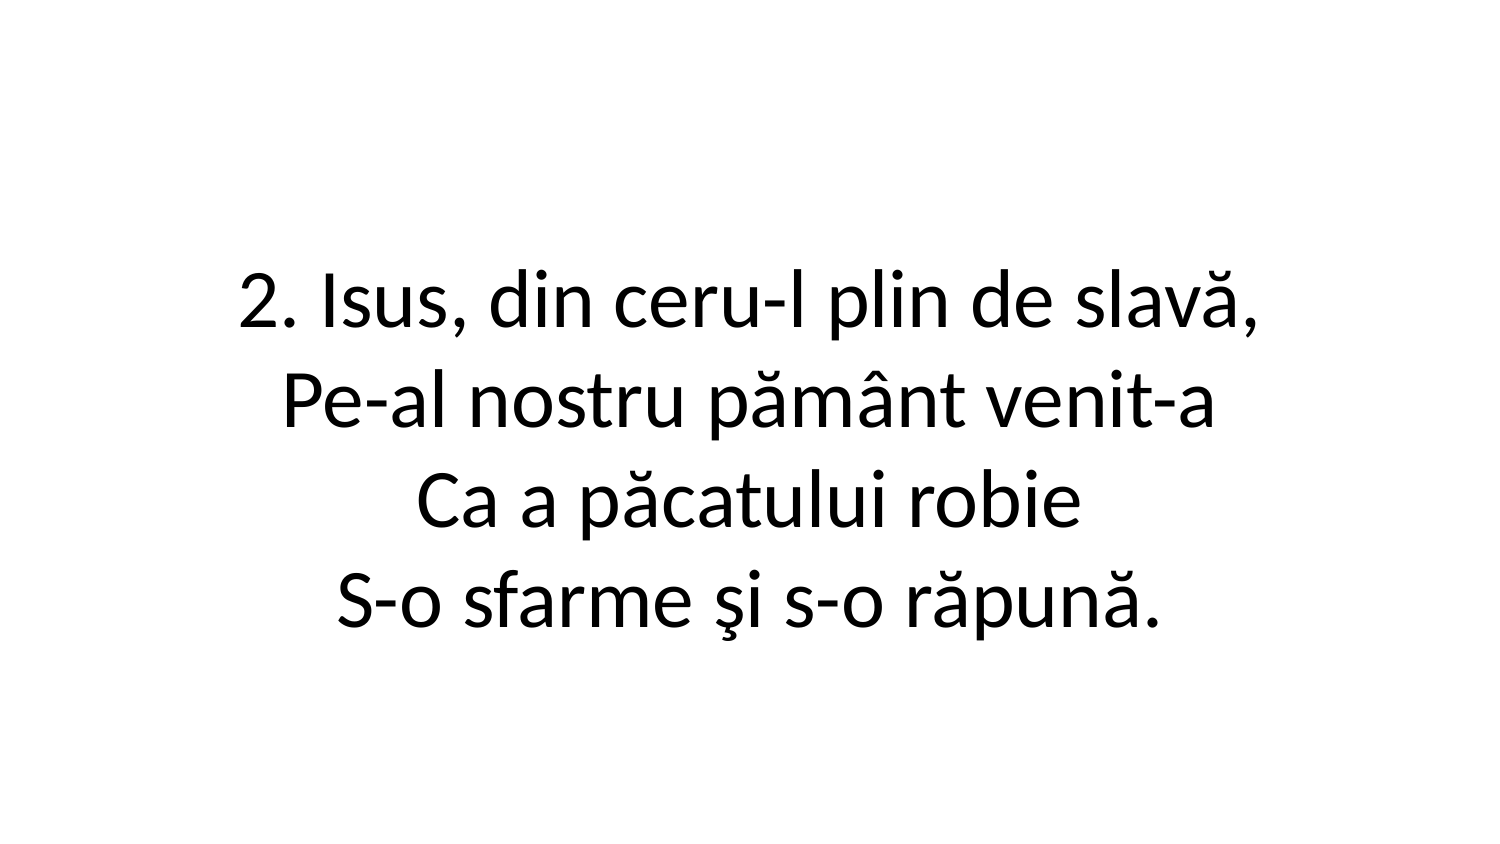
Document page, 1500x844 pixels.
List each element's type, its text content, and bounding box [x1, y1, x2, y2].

text_box 2. Isus, din ceru-l plin de slavă, Pe-al nostru pământ venit-a Ca a păcatului robie S-o sfarme şi s-o răpună. [222, 192, 1278, 652]
